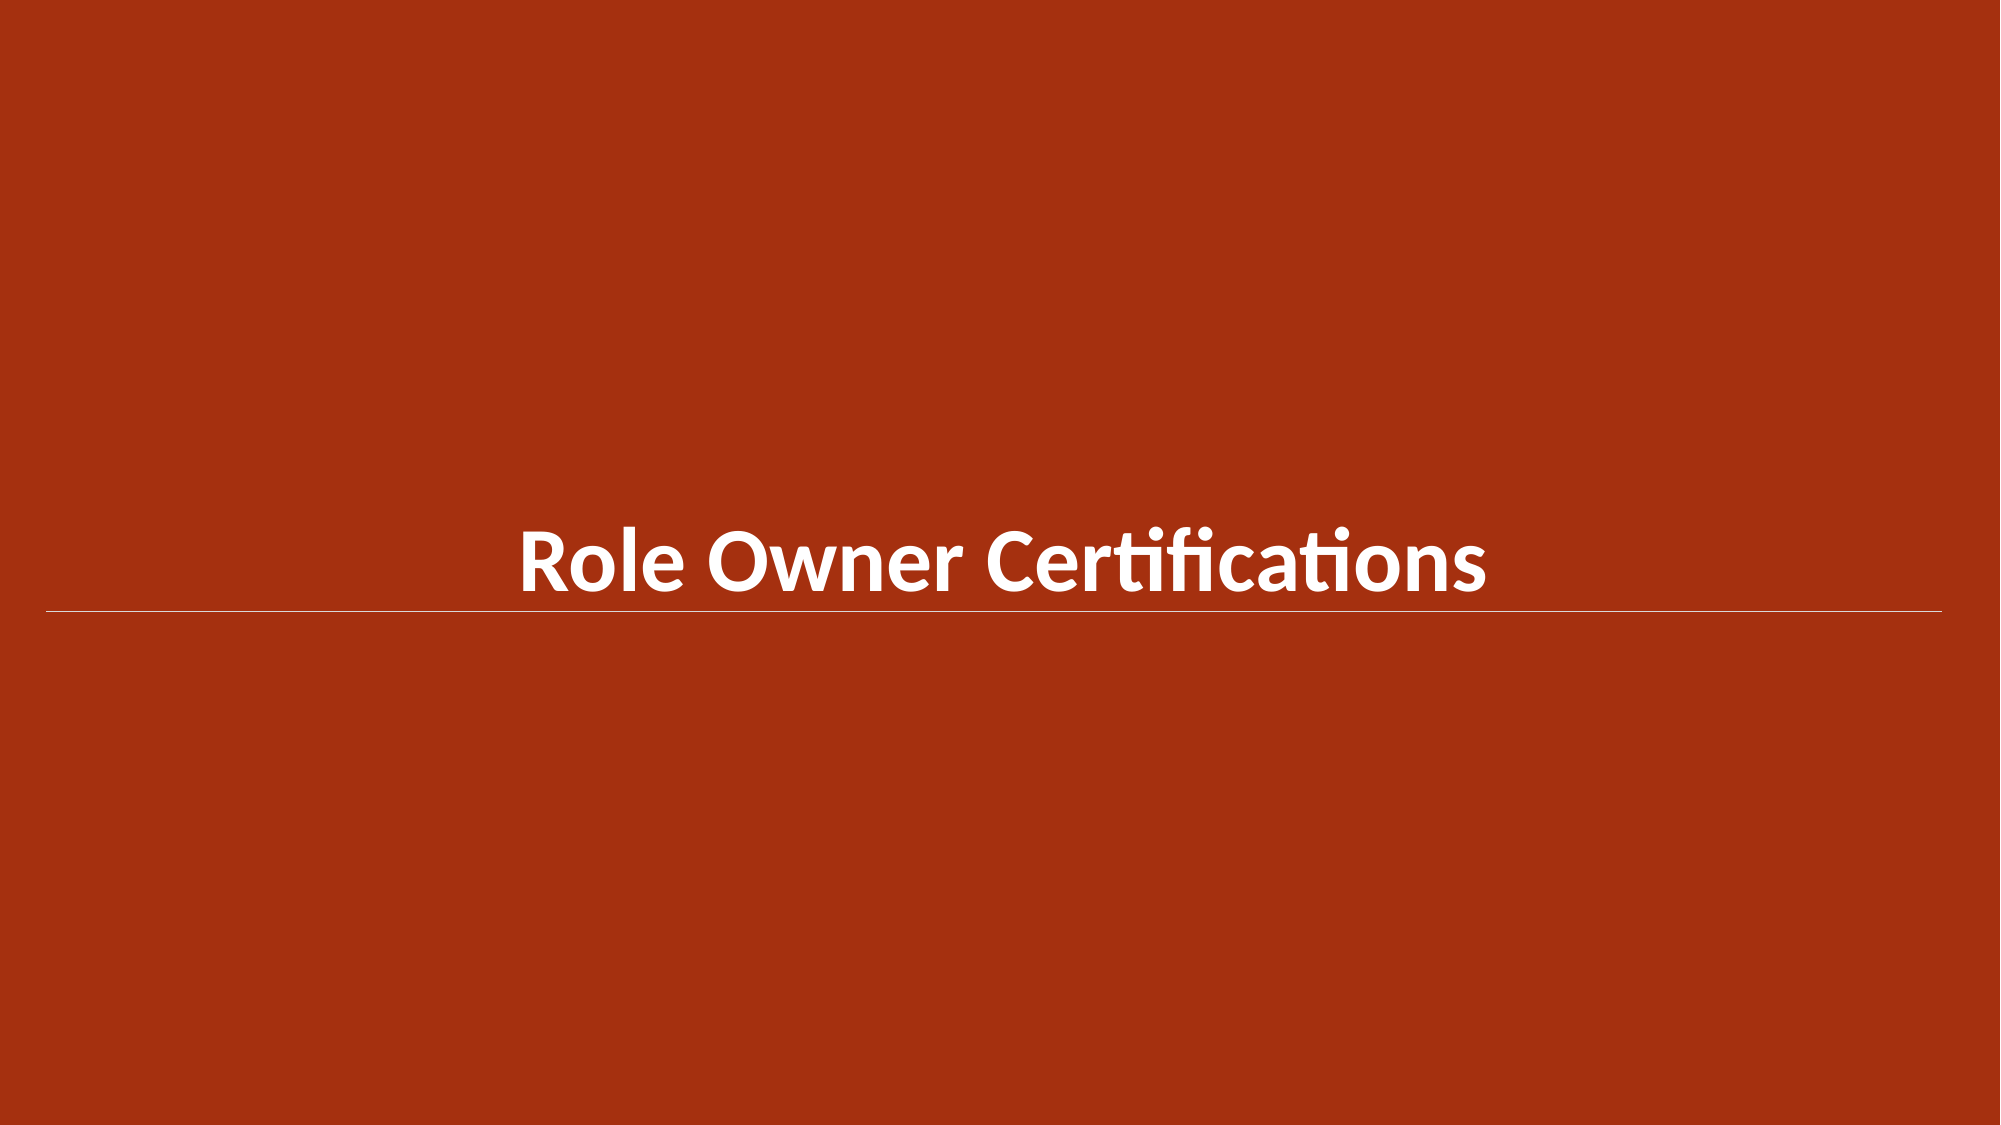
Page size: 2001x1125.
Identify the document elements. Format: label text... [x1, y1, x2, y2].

list Role Owner Certifications [329, 512, 1680, 589]
